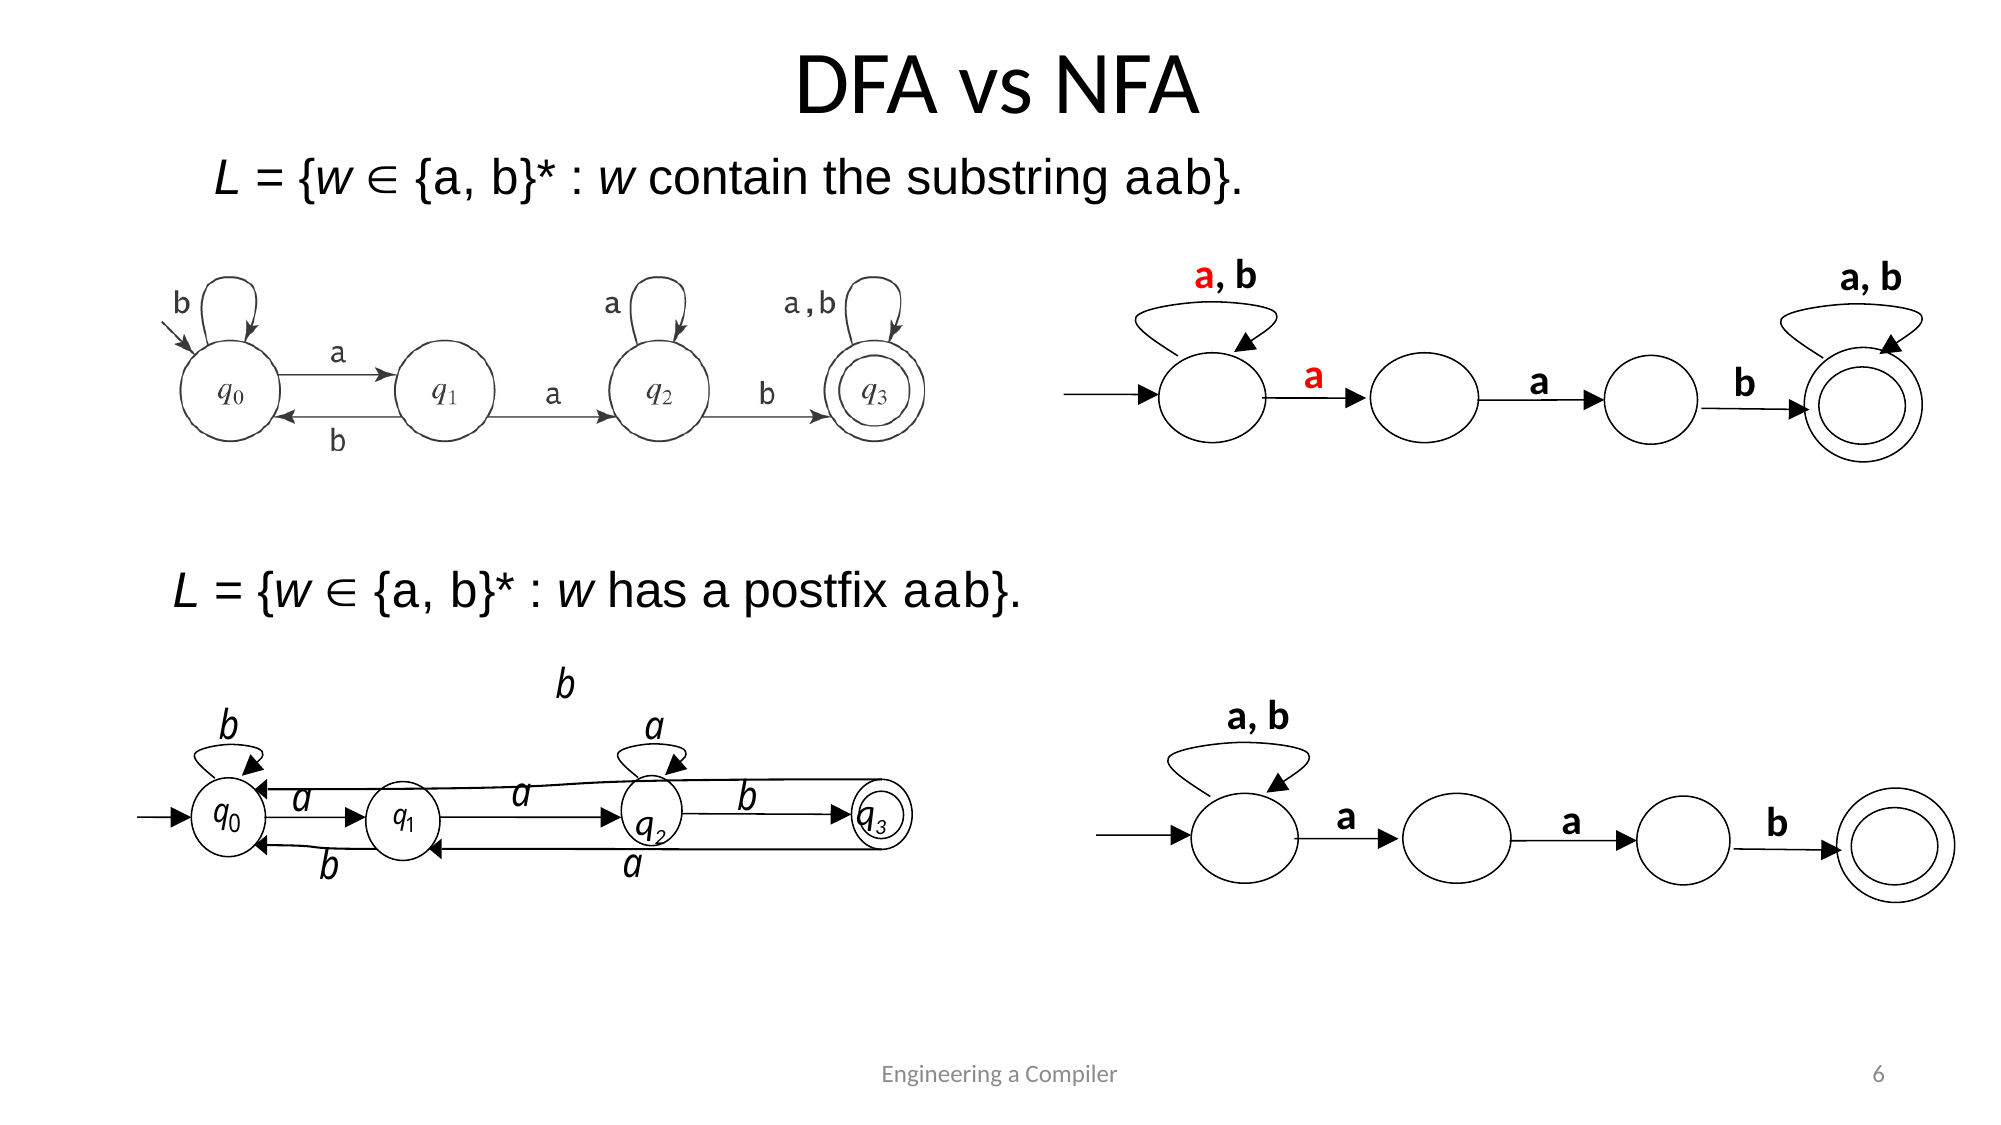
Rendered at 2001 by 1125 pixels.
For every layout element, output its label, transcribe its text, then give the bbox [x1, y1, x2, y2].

slide_number 6 [1433, 1042, 1900, 1103]
title DFA vs NFA [97, 16, 1898, 140]
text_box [136, 663, 913, 885]
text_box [1063, 239, 1935, 463]
text_box L = {w  {a, b}* : w contain the substring aab}. [198, 137, 1449, 212]
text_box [1095, 679, 1955, 903]
text_box L = {w  {a, b}* : w has a postfix aab}. [157, 550, 1958, 695]
footer Engineering a Compiler [683, 1042, 1317, 1103]
picture [135, 250, 956, 484]
